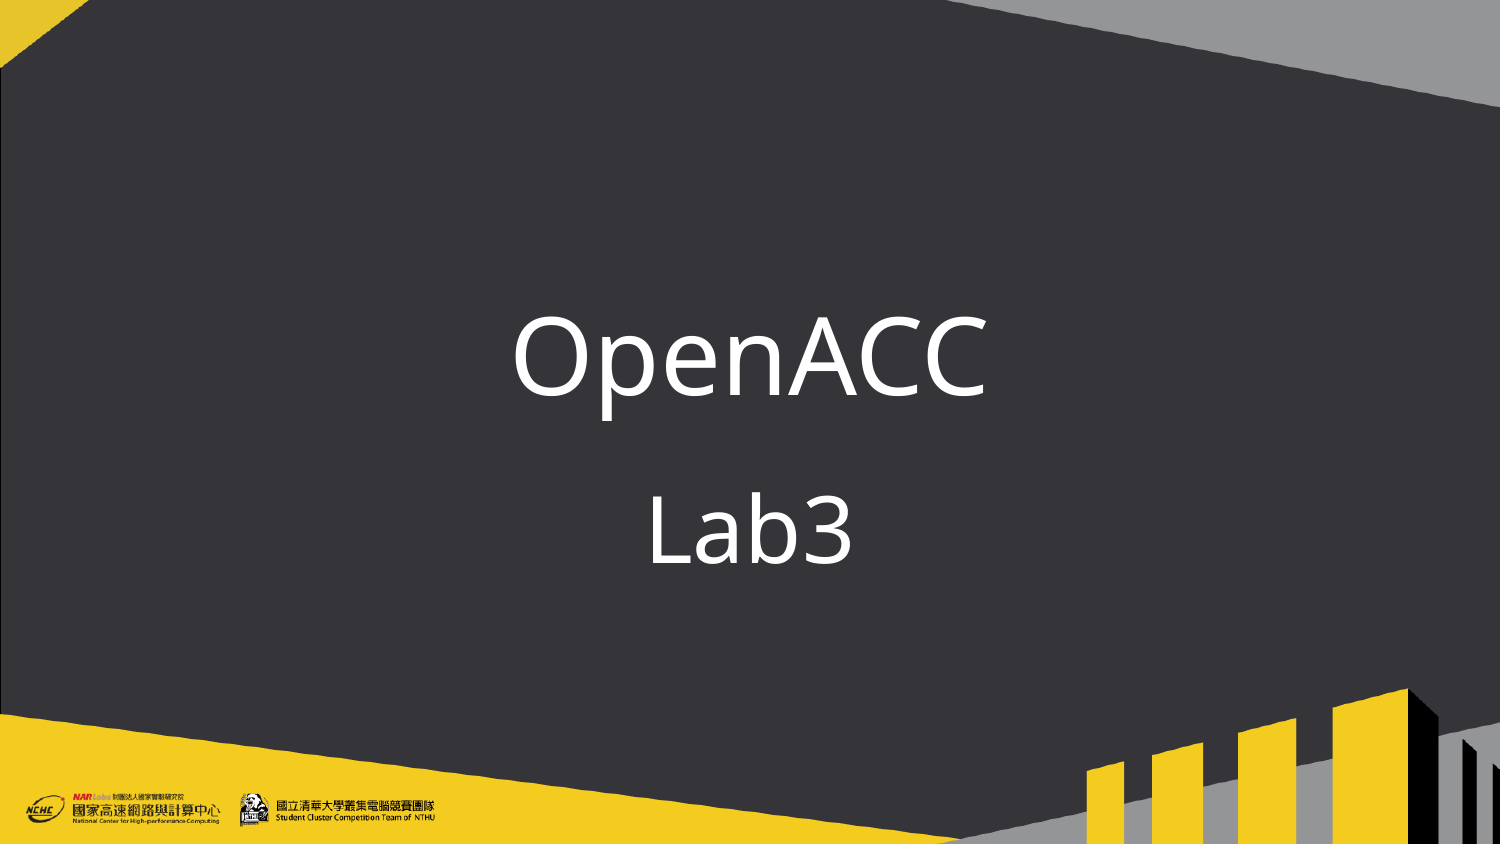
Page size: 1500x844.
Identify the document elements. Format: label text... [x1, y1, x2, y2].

title OpenACC [51, 252, 1449, 459]
picture [0, 0, 1500, 844]
subtitle Lab3 [51, 464, 1449, 595]
text_box [51, 639, 1449, 770]
